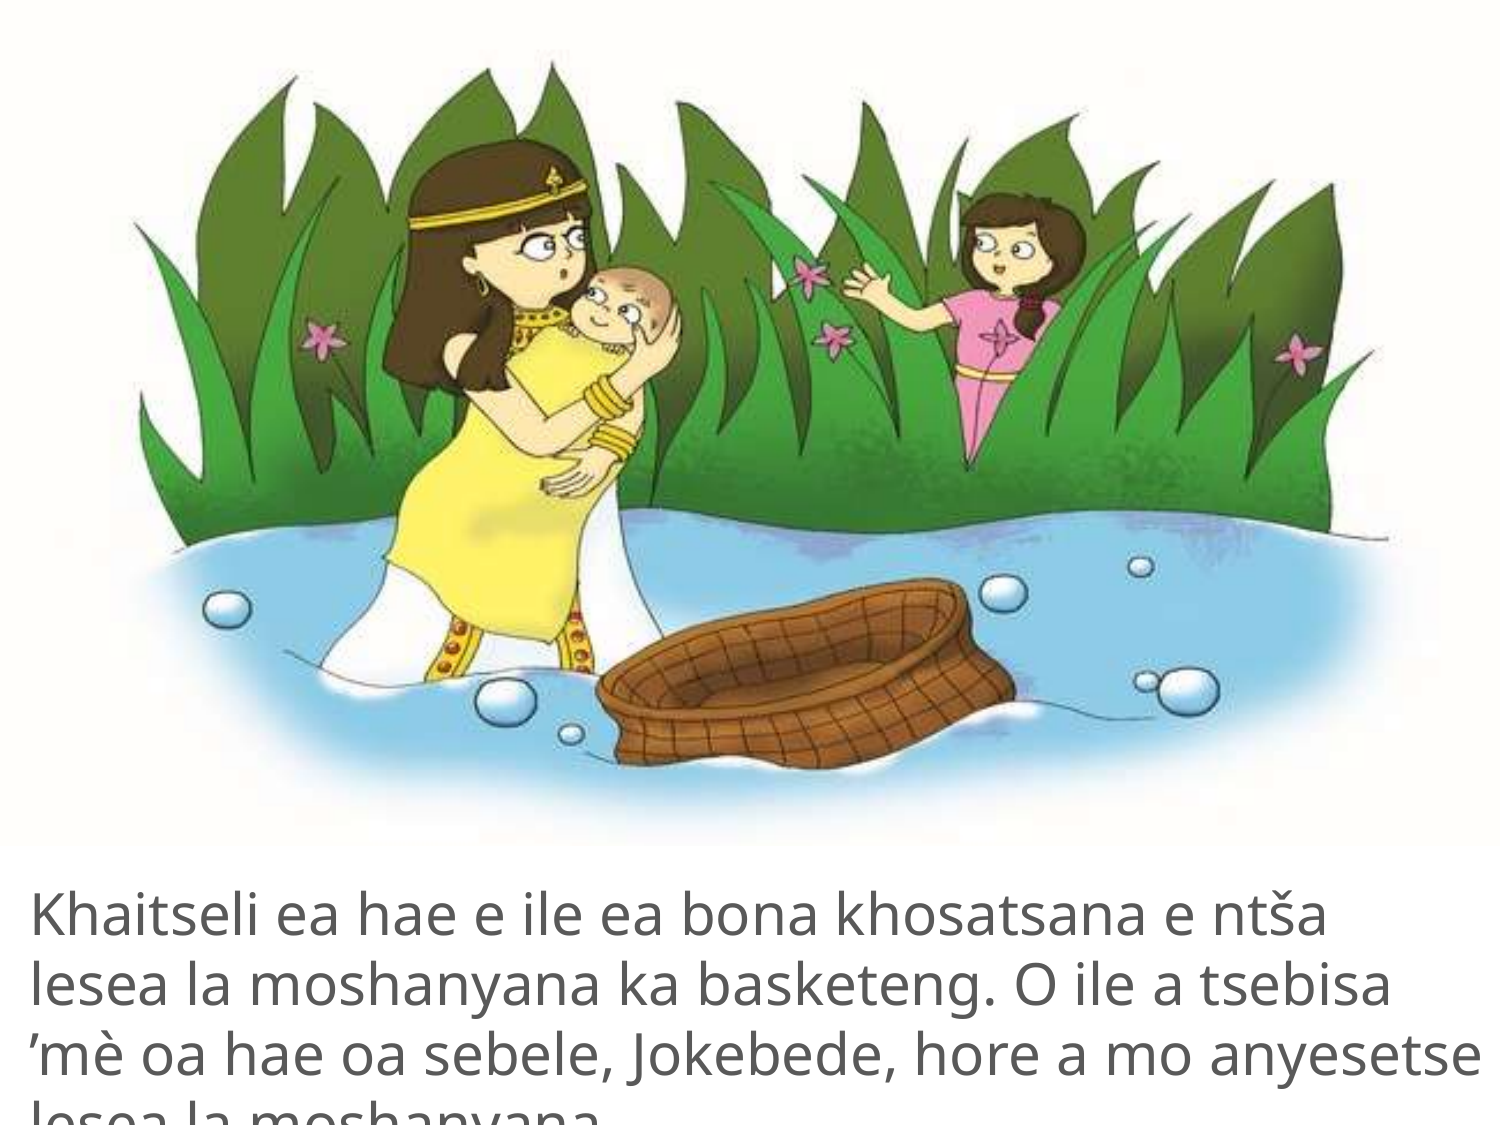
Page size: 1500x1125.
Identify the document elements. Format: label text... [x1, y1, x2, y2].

picture [0, 0, 1500, 847]
text_box Khaitseli ea hae e ile ea bona khosatsana e ntša lesea la moshanyana ka basketeng. O ile a tsebisa ’mè oa hae oa sebele, Jokebede, hore a mo anyesetse lesea la moshanyana. [14, 869, 1500, 1125]
